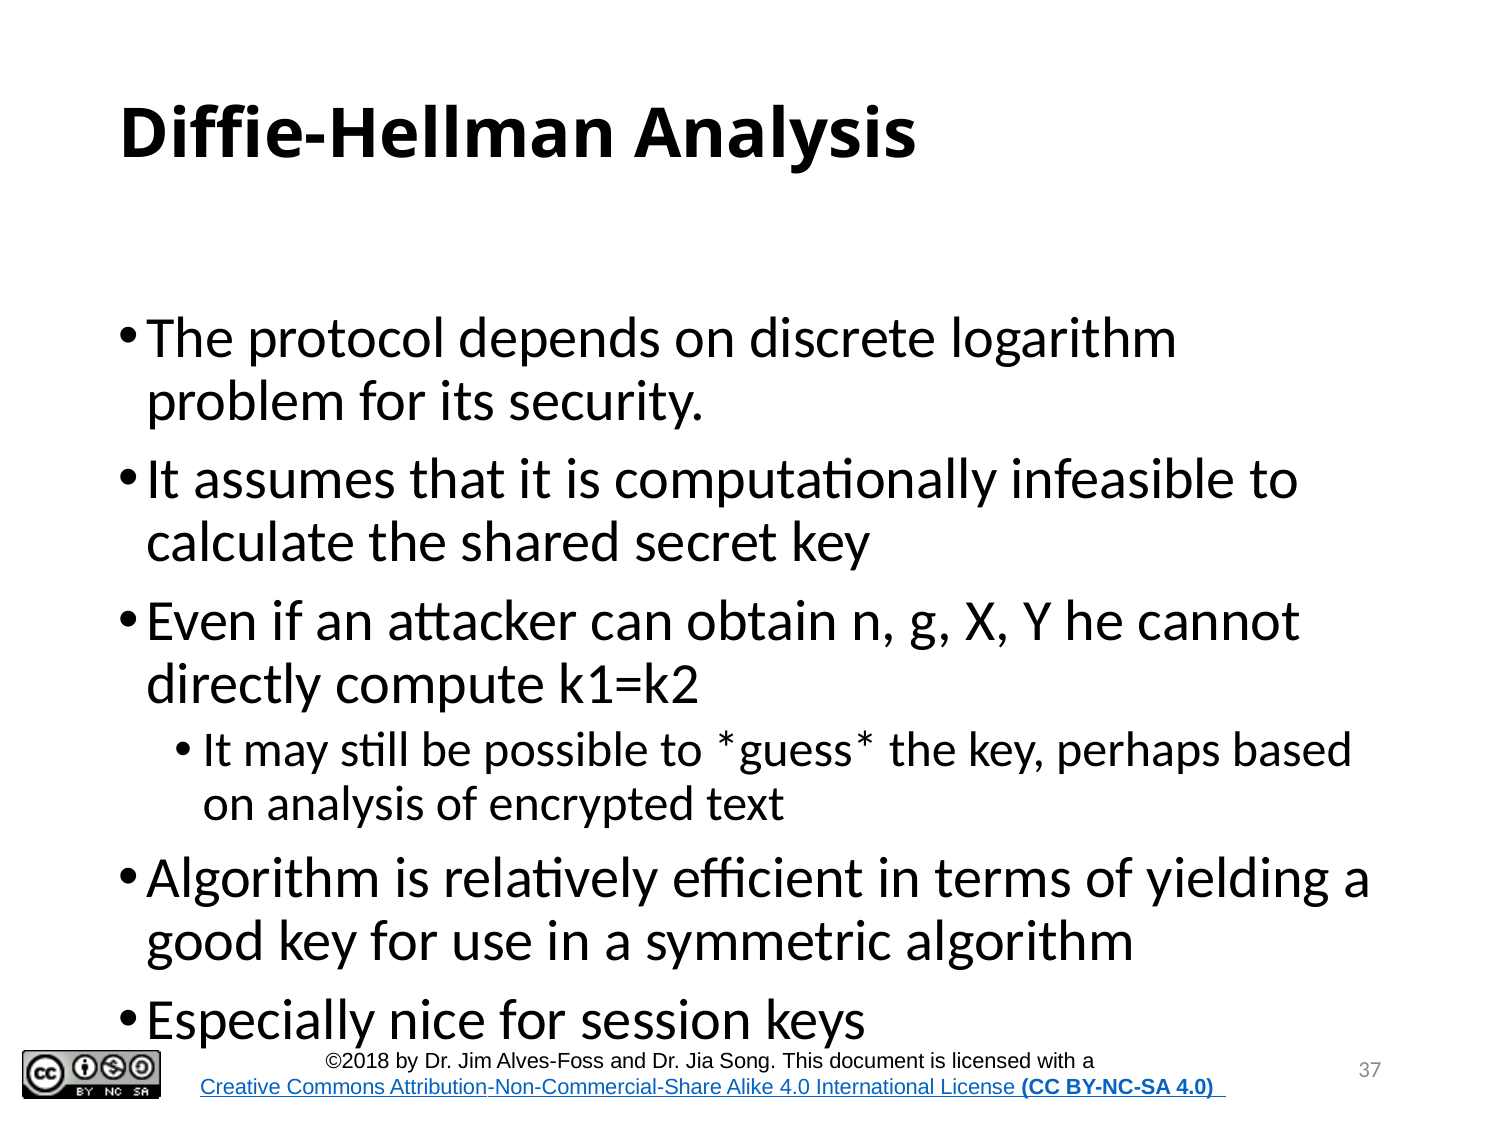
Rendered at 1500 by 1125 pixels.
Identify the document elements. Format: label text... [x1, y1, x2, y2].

list The protocol depends on discrete logarithm problem for its security. It assumes that it is computationally infeasible to calculate the shared secret key Even if an attacker can obtain n, g, X, Y he cannot directly compute k1=k2 It may still be possible to *guess* the key, perhaps based on analysis of encrypted text Algorithm is relatively efficient in terms of yielding a good key for use in a symmetric algorithm Especially nice for session keys [102, 299, 1398, 1036]
picture [22, 1050, 161, 1099]
title Diffie-Hellman Analysis [102, 59, 1398, 211]
slide_number 37 [1315, 1038, 1397, 1099]
